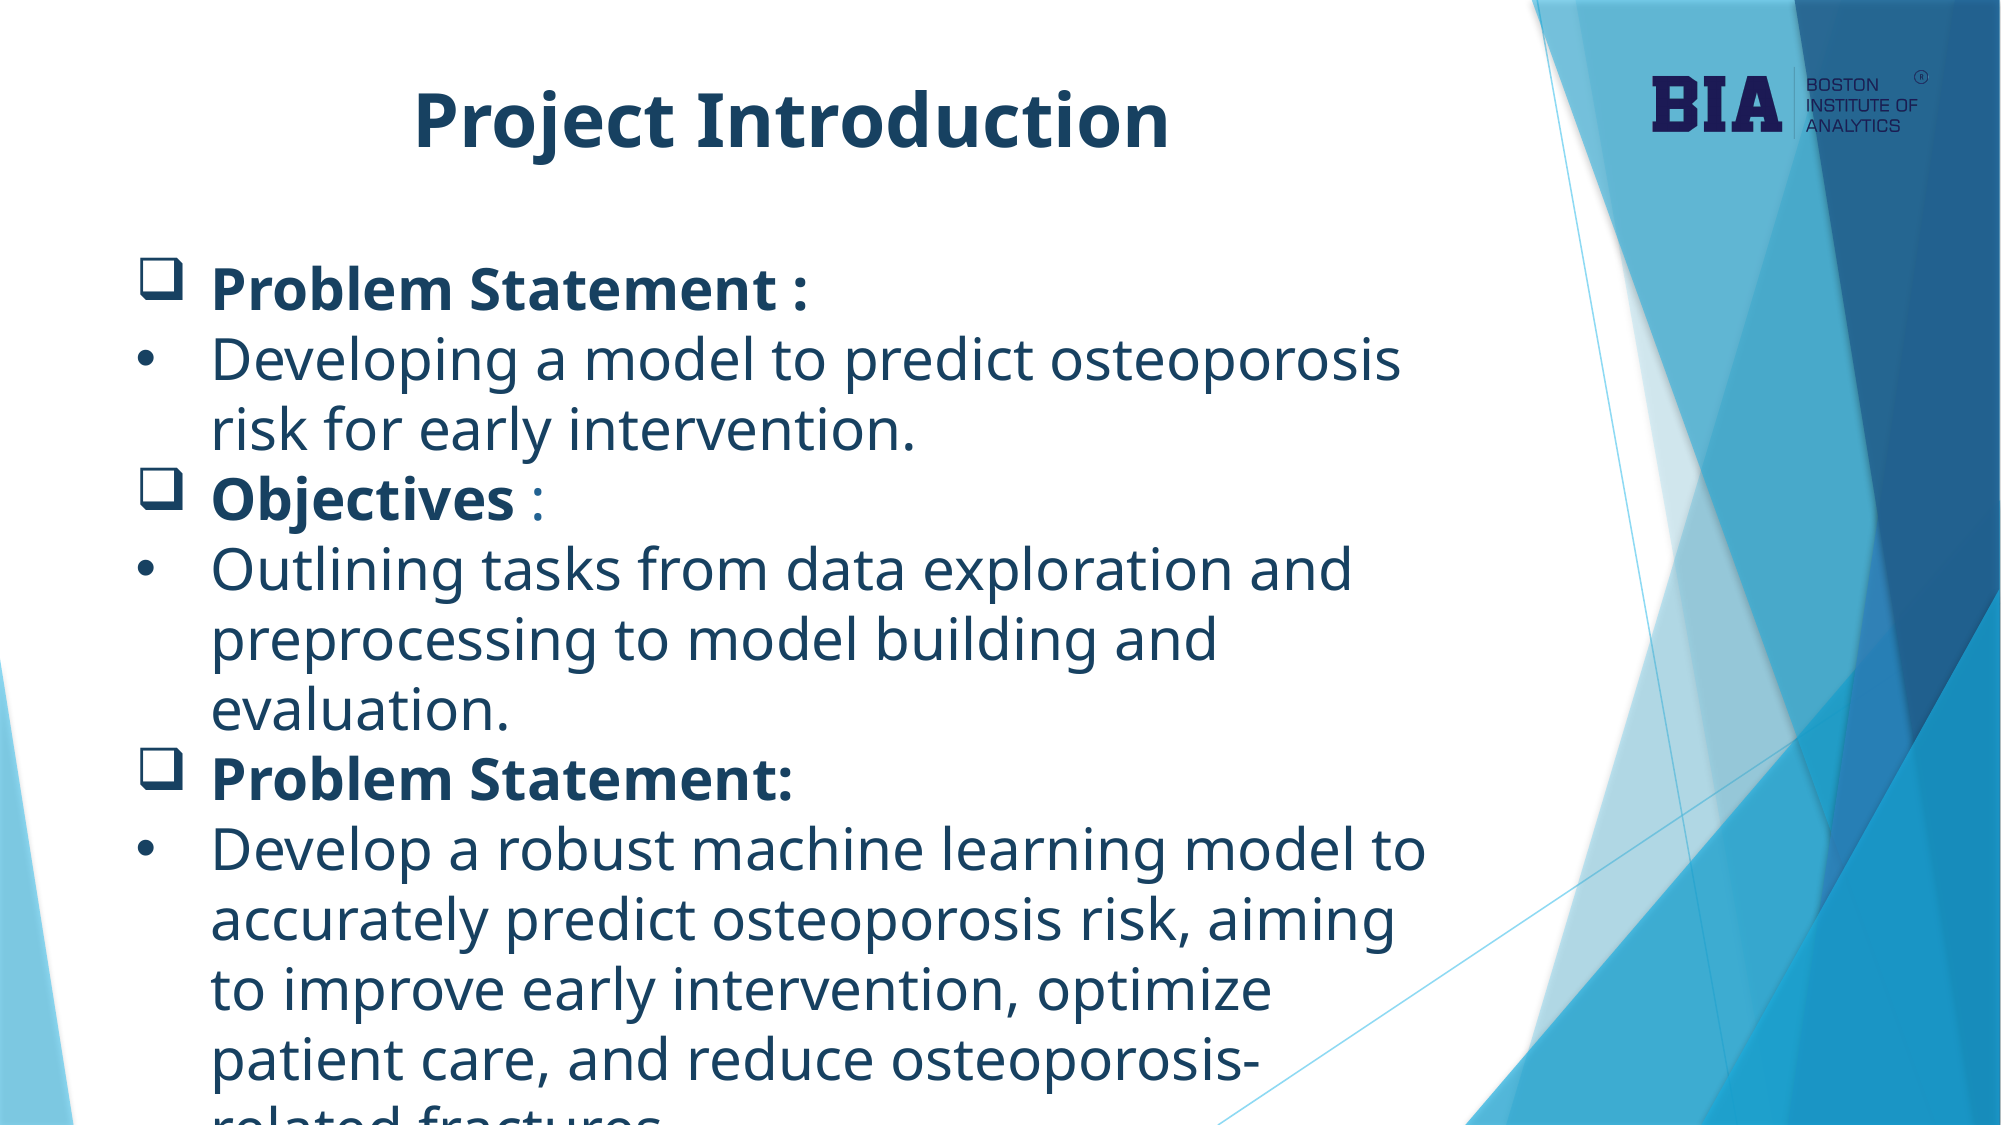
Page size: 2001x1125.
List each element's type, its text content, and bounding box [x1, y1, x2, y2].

picture [1642, 64, 1937, 142]
text_box Project Introduction Problem Statement : Developing a model to predict osteoporosis risk for early intervention. Objectives : Outlining tasks from data exploration and preprocessing to model building and evaluation. Problem Statement: Develop a robust machine learning model to accurately predict osteoporosis risk, aiming to improve early intervention, optimize patient care, and reduce osteoporosis-related fractures. [120, 64, 1464, 1125]
